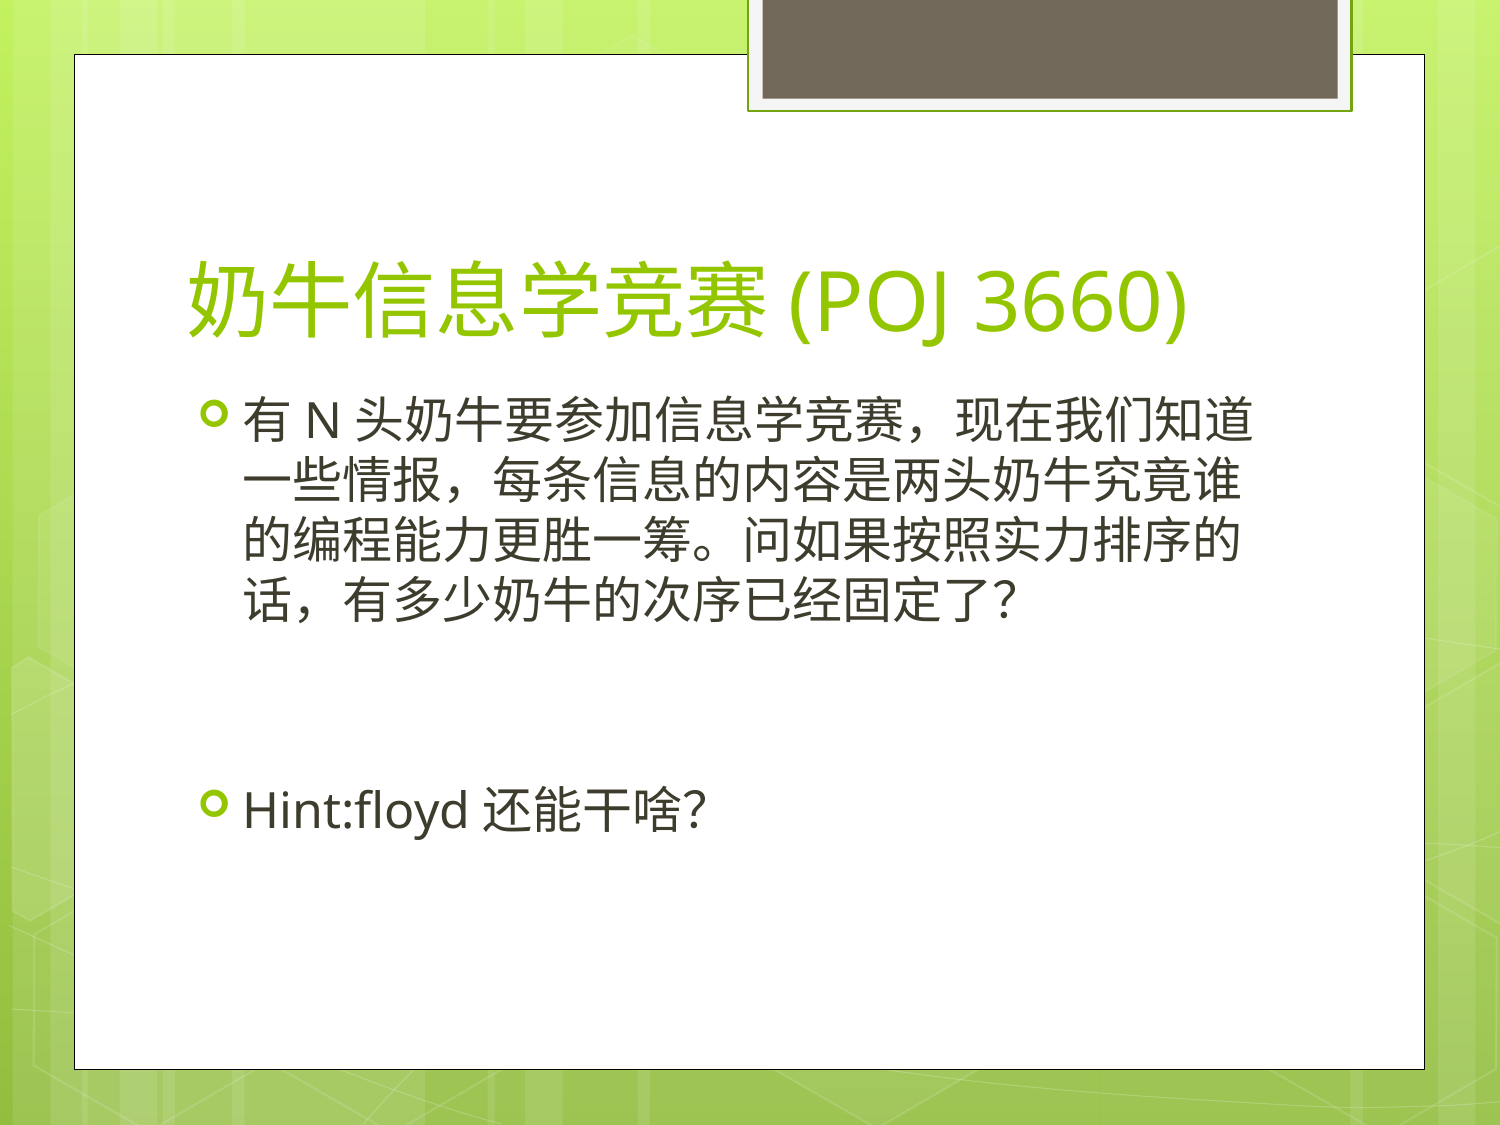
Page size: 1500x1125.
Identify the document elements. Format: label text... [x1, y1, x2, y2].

list 有N头奶牛要参加信息学竞赛，现在我们知道一些情报，每条信息的内容是两头奶牛究竟谁的编程能力更胜一筹。问如果按照实力排序的话，有多少奶牛的次序已经固定了？ Hint:floyd还能干啥？ [171, 381, 1283, 957]
title 奶牛信息学竞赛(POJ 3660) [171, 168, 1324, 357]
